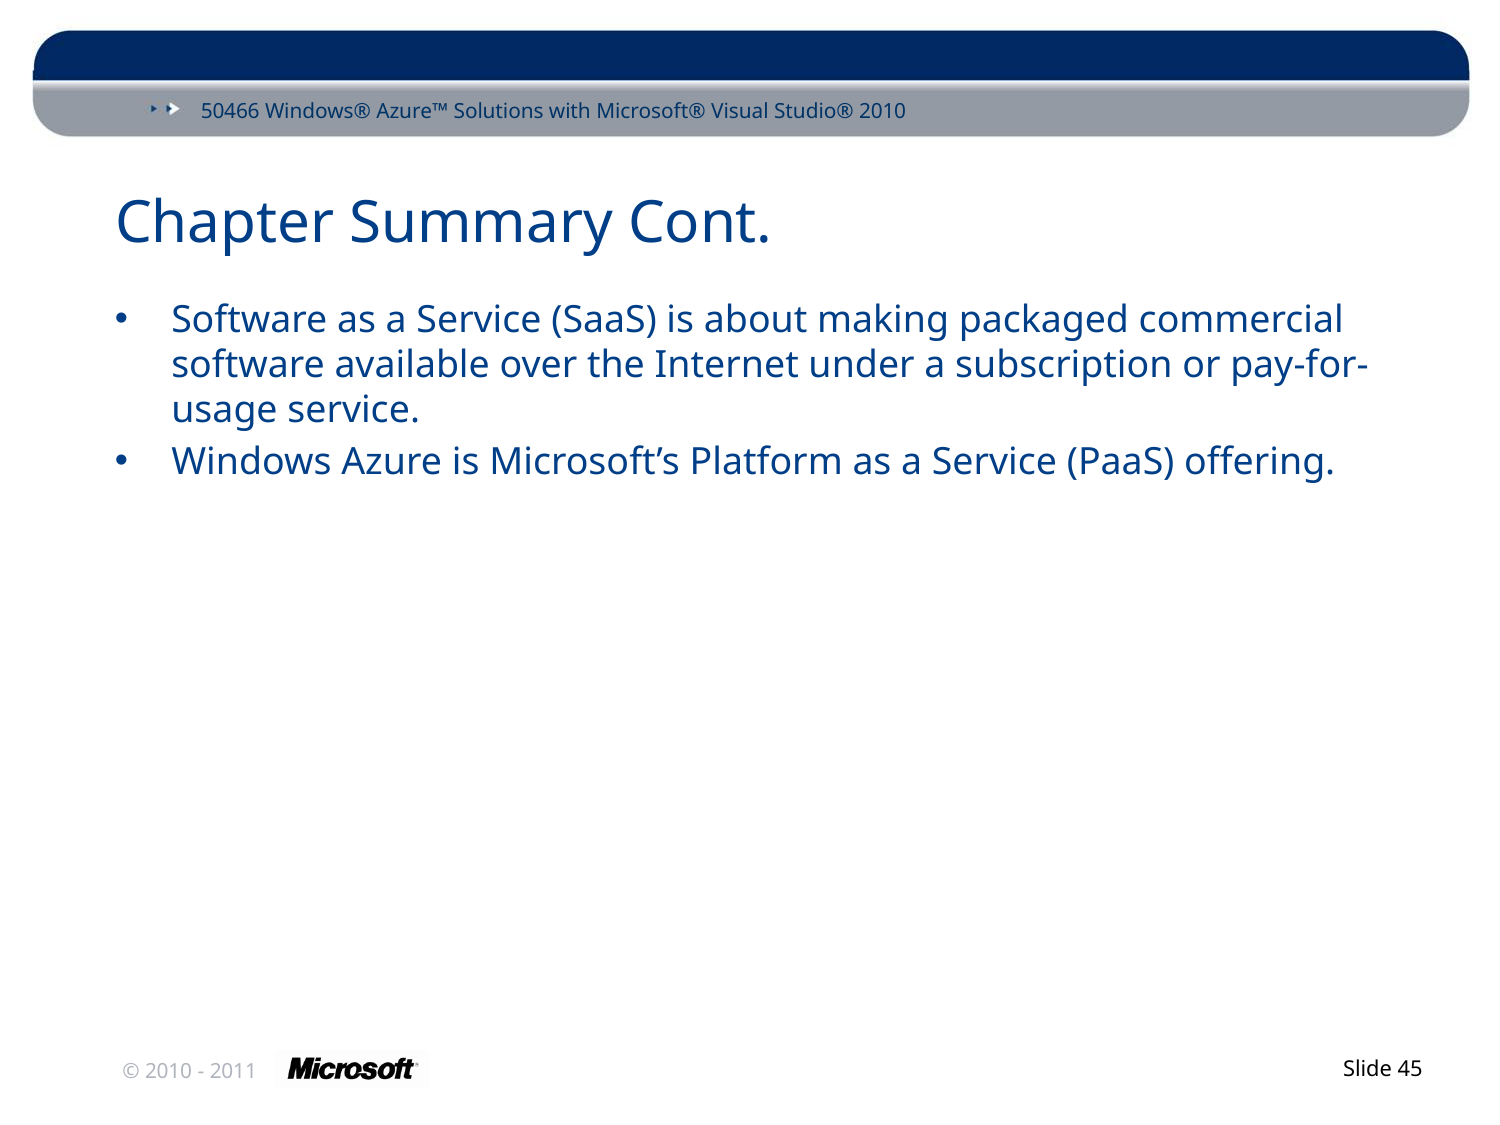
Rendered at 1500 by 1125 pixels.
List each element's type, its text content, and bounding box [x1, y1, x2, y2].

list Software as a Service (SaaS) is about making packaged commercial software available over the Internet under a subscription or pay-for-usage service. Windows Azure is Microsoft’s Platform as a Service (PaaS) offering. [99, 287, 1433, 1025]
title Chapter Summary Cont. [100, 143, 1433, 262]
picture [275, 1050, 429, 1088]
picture [0, 1, 1500, 159]
